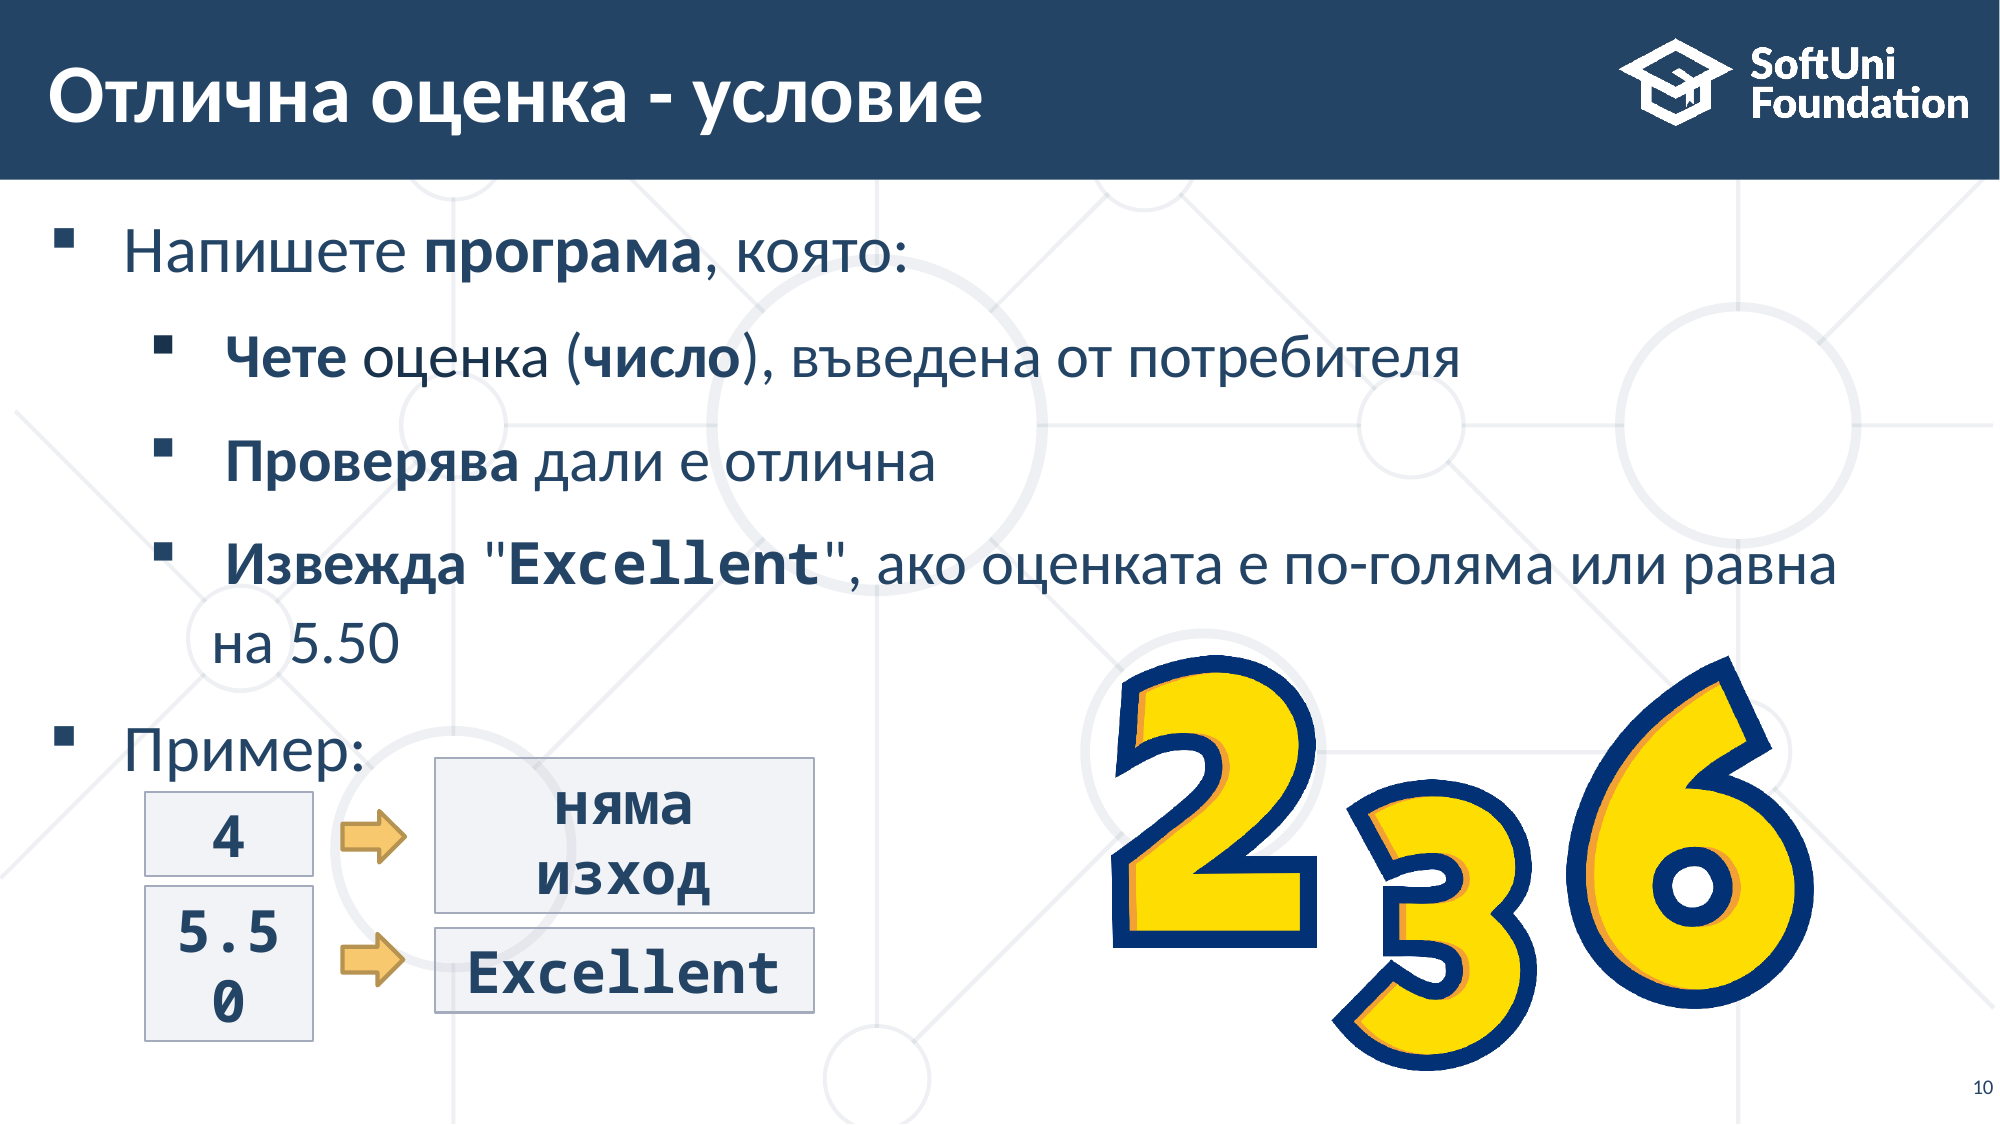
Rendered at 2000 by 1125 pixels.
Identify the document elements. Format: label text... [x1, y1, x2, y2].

title Отлична оценка - условие [31, 16, 1591, 162]
text_box [340, 809, 408, 865]
text_box [340, 931, 406, 988]
text_box 4 [144, 791, 313, 877]
picture [1618, 38, 1968, 126]
slide_number 10 [1929, 1070, 2000, 1103]
text_box Excellent [435, 927, 814, 1013]
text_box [1110, 655, 1814, 1071]
list Напишете програма, която: Чете оценка (число), въведена от потребителя Проверява дали е отлична Извежда "Excellent", ако оценката е по-голяма или равна на 5.50 Пример: [31, 196, 1970, 1050]
text_box 5.50 [144, 886, 313, 1041]
text_box няма изход [435, 758, 814, 914]
